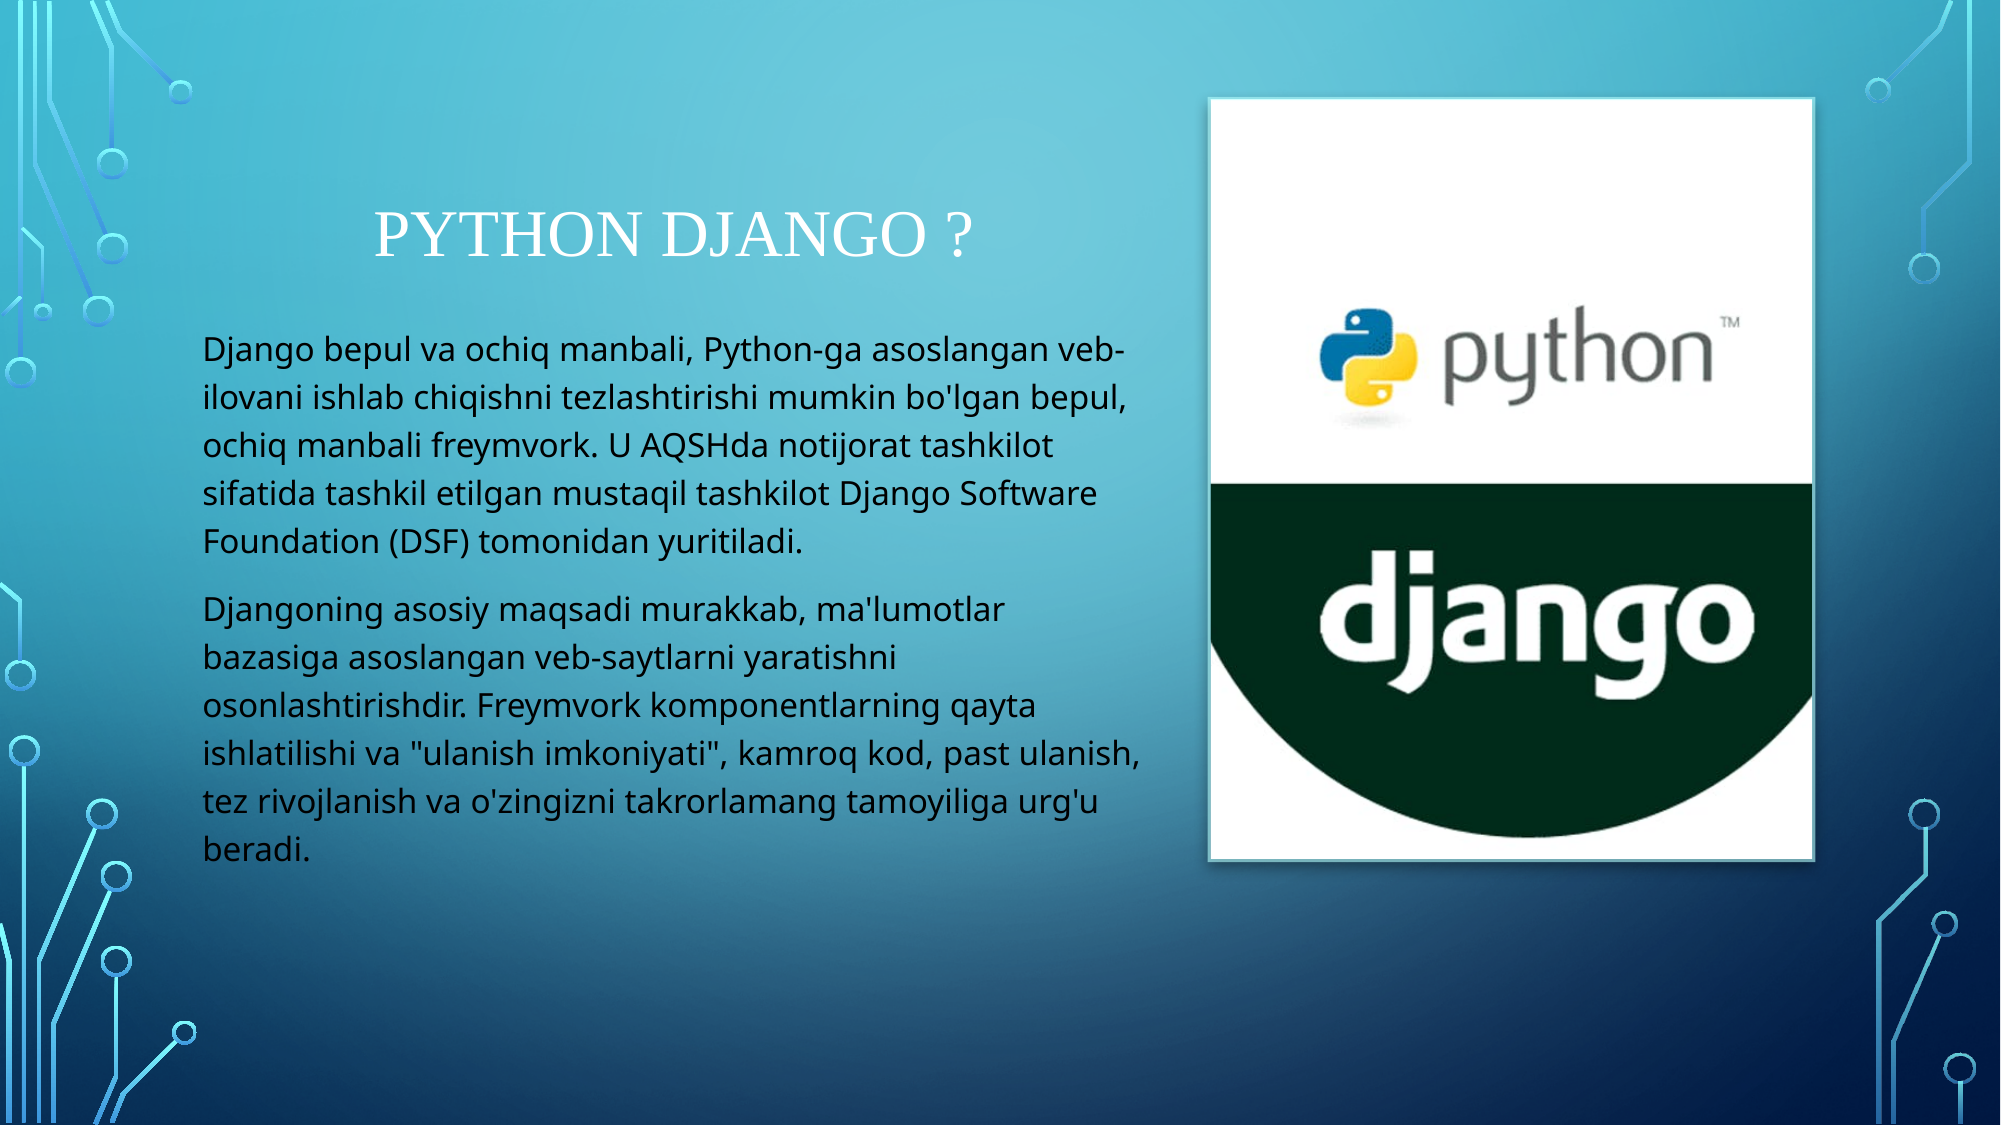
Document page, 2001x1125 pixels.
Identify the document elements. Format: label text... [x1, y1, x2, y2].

title Python Django ? [187, 99, 1161, 279]
picture [1210, 99, 1813, 860]
list Django bepul va ochiq manbali, Python-ga asoslangan veb-ilovani ishlab chiqishni tezlashtirishi mumkin bo'lgan bepul, ochiq manbali freymvork. U AQSHda notijorat tashkilot sifatida tashkil etilgan mustaqil tashkilot Django Software Foundation (DSF) tomonidan yuritiladi. Djangoning asosiy maqsadi murakkab, ma'lumotlar bazasiga asoslangan veb-saytlarni yaratishni osonlashtirishdir. Freymvork komponentlarning qayta ishlatilishi va "ulanish imkoniyati", kamroq kod, past ulanish, tez rivojlanish va o'zingizni takrorlamang tamoyiliga urg'u beradi. [187, 313, 1161, 950]
